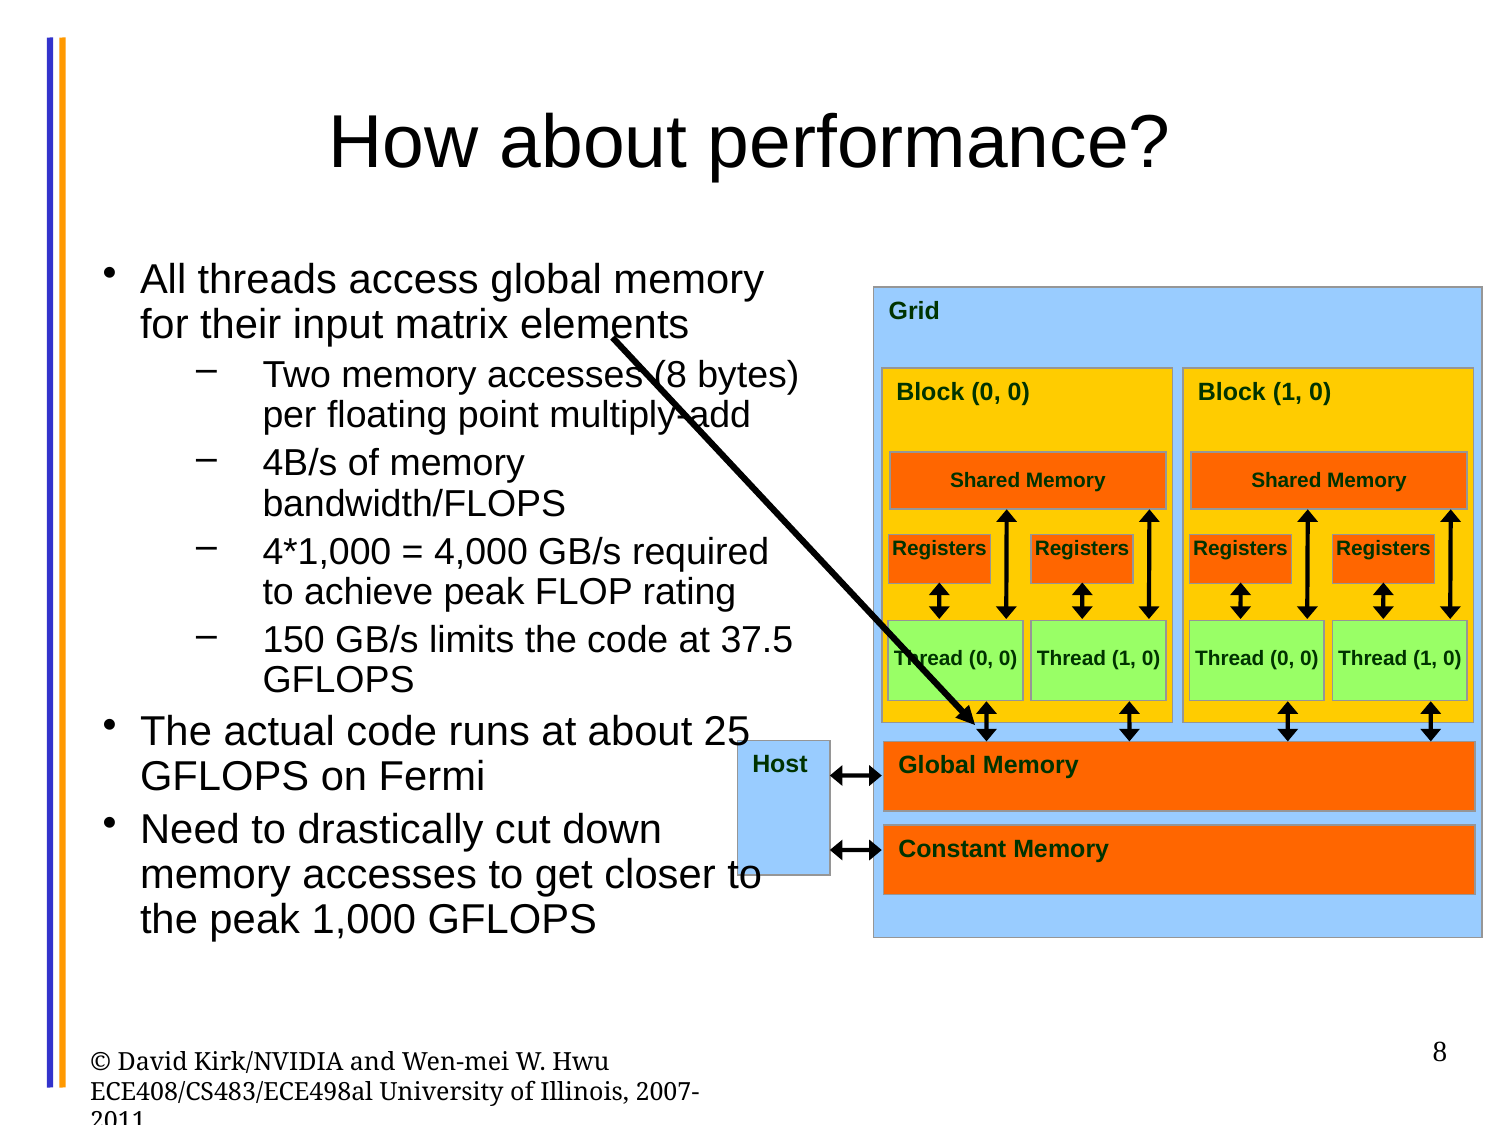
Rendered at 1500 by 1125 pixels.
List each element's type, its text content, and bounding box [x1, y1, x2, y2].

text_box [1372, 582, 1394, 619]
text_box Block (1, 0) [1183, 368, 1474, 723]
text_box Thread (0, 0) [888, 620, 1023, 701]
text_box Registers [888, 534, 991, 584]
text_box [1439, 509, 1462, 619]
title How about performance? [143, 50, 1357, 225]
text_box Registers [1332, 534, 1435, 584]
text_box [1138, 509, 1160, 619]
text_box [829, 839, 882, 861]
text_box Registers [1189, 534, 1292, 584]
text_box Shared Memory [1190, 451, 1468, 509]
text_box [976, 701, 997, 742]
text_box Block (0, 0) [881, 368, 1173, 723]
text_box [928, 582, 950, 619]
text_box Thread (1, 0) [1031, 620, 1166, 701]
text_box [829, 765, 882, 786]
text_box Shared Memory [889, 451, 1166, 509]
slide_number 8 [1149, 1024, 1463, 1101]
footer © David Kirk/NVIDIA and Wen-mei W. Hwu ECE408/CS483/ECE498al University of Illinois, 2007-2011 [74, 1037, 763, 1113]
text_box Constant Memory [883, 824, 1475, 895]
text_box [1119, 701, 1140, 742]
list All threads access global memory for their input matrix elements Two memory accesses (8 bytes) per floating point multiply-add 4B/s of memory bandwidth/FLOPS 4*1,000 = 4,000 GB/s required to achieve peak FLOP rating 150 GB/s limits the code at 37.5 GFLOPS The actual code runs at about 25 GFLOPS on Fermi Need to drastically cut down memory accesses to get closer to the peak 1,000 GFLOPS [87, 249, 818, 1000]
text_box Host [818, 740, 830, 875]
text_box Global Memory [883, 741, 1475, 812]
text_box [1277, 701, 1299, 742]
text_box Grid [873, 287, 1482, 938]
text_box Thread (0, 0) [1189, 620, 1325, 701]
text_box [995, 509, 1017, 619]
text_box [1296, 509, 1319, 619]
text_box Thread (1, 0) [1332, 620, 1468, 701]
text_box [1230, 582, 1251, 619]
text_box [612, 337, 976, 725]
text_box Registers [1031, 534, 1133, 584]
text_box [1071, 582, 1093, 619]
text_box [1420, 701, 1442, 742]
